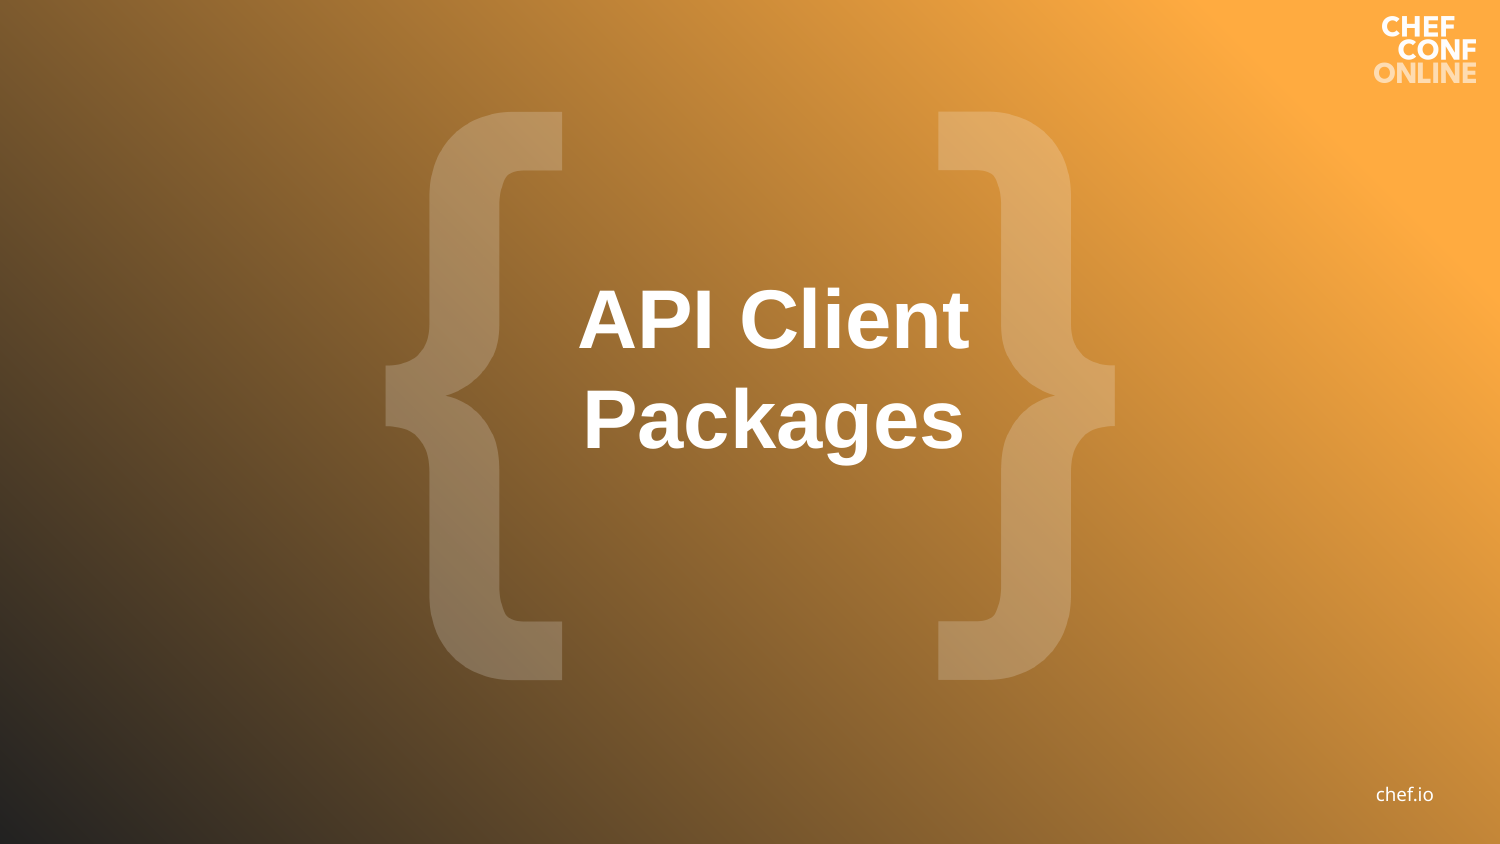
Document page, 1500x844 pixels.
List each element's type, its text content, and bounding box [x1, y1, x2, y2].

picture [1374, 16, 1476, 83]
title API Client Packages [511, 249, 1037, 535]
